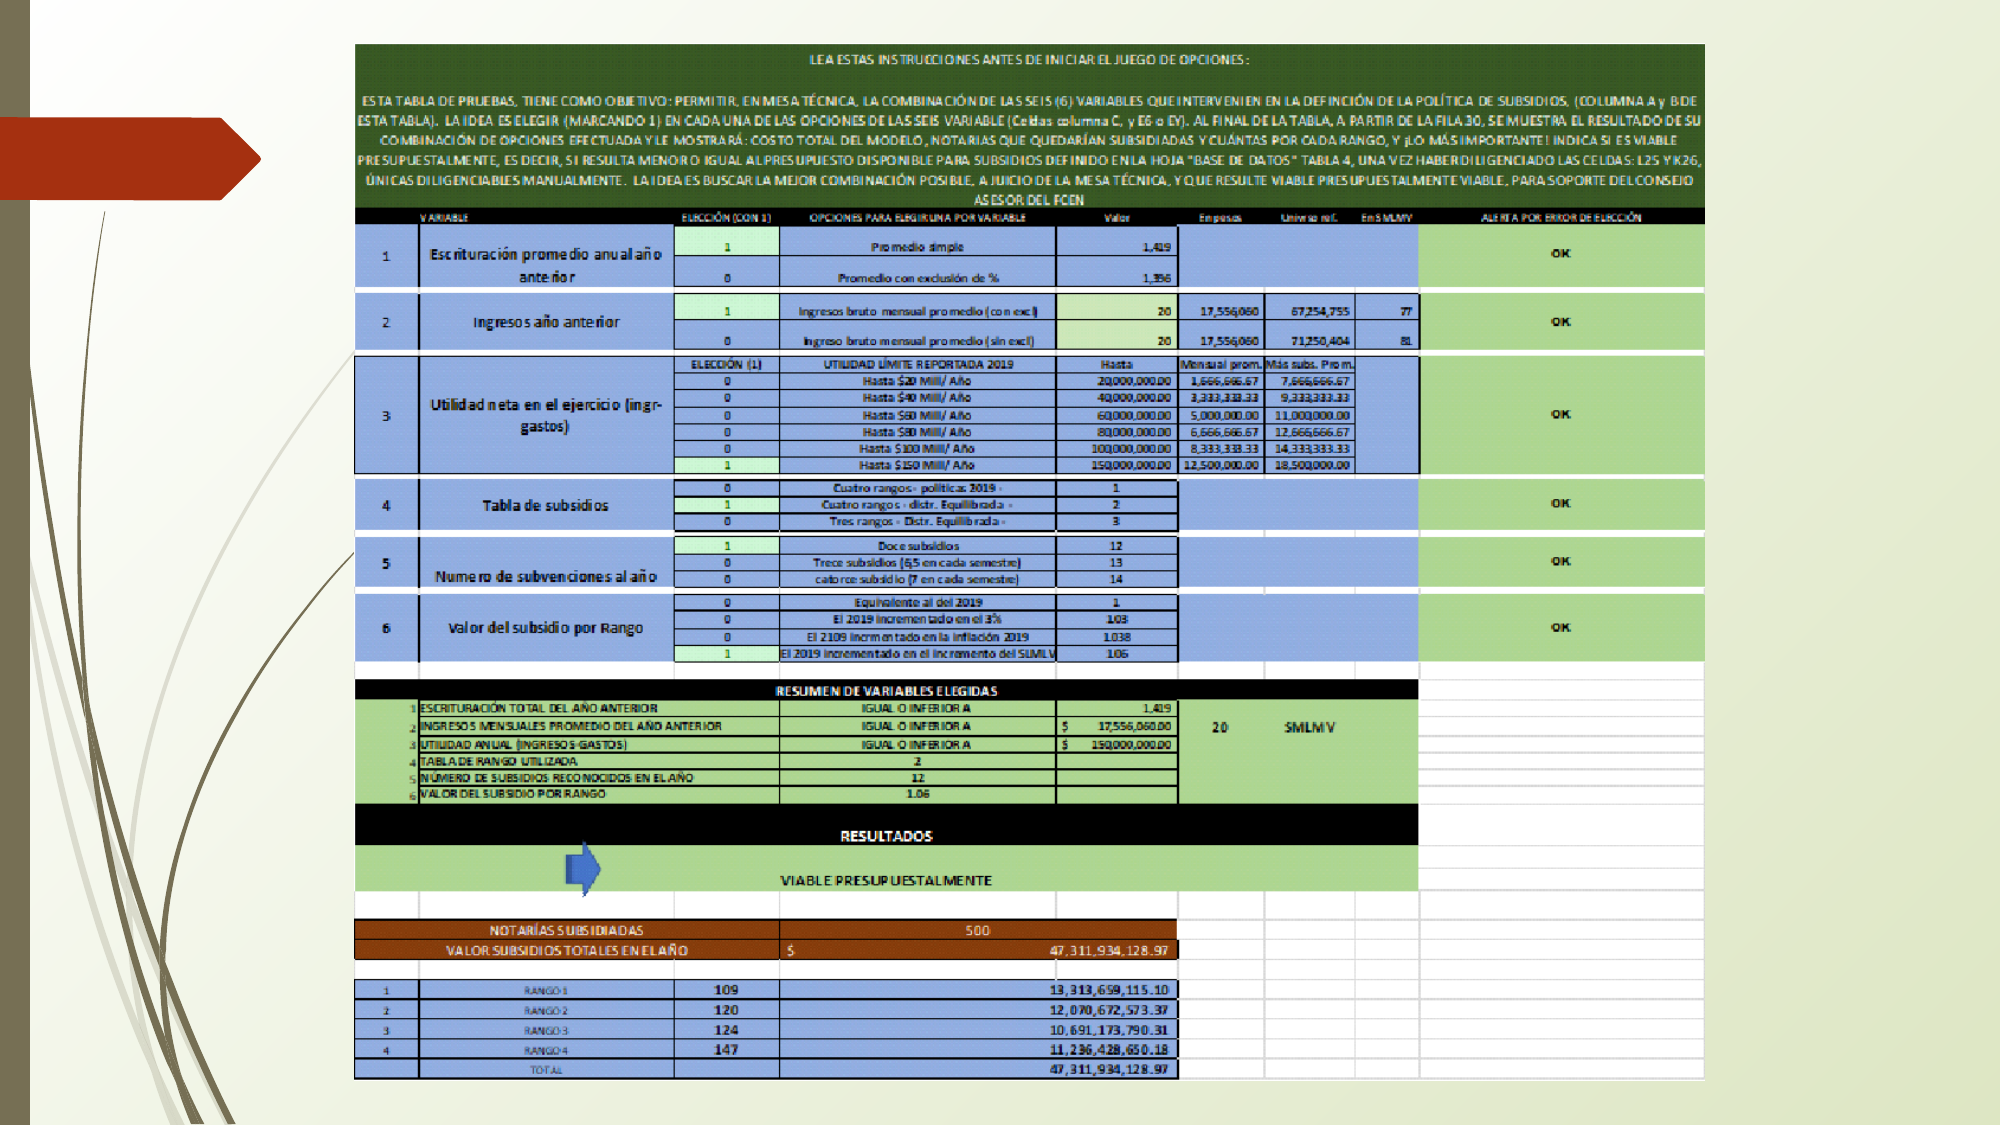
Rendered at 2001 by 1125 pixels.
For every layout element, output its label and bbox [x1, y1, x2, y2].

picture [354, 43, 1706, 1082]
